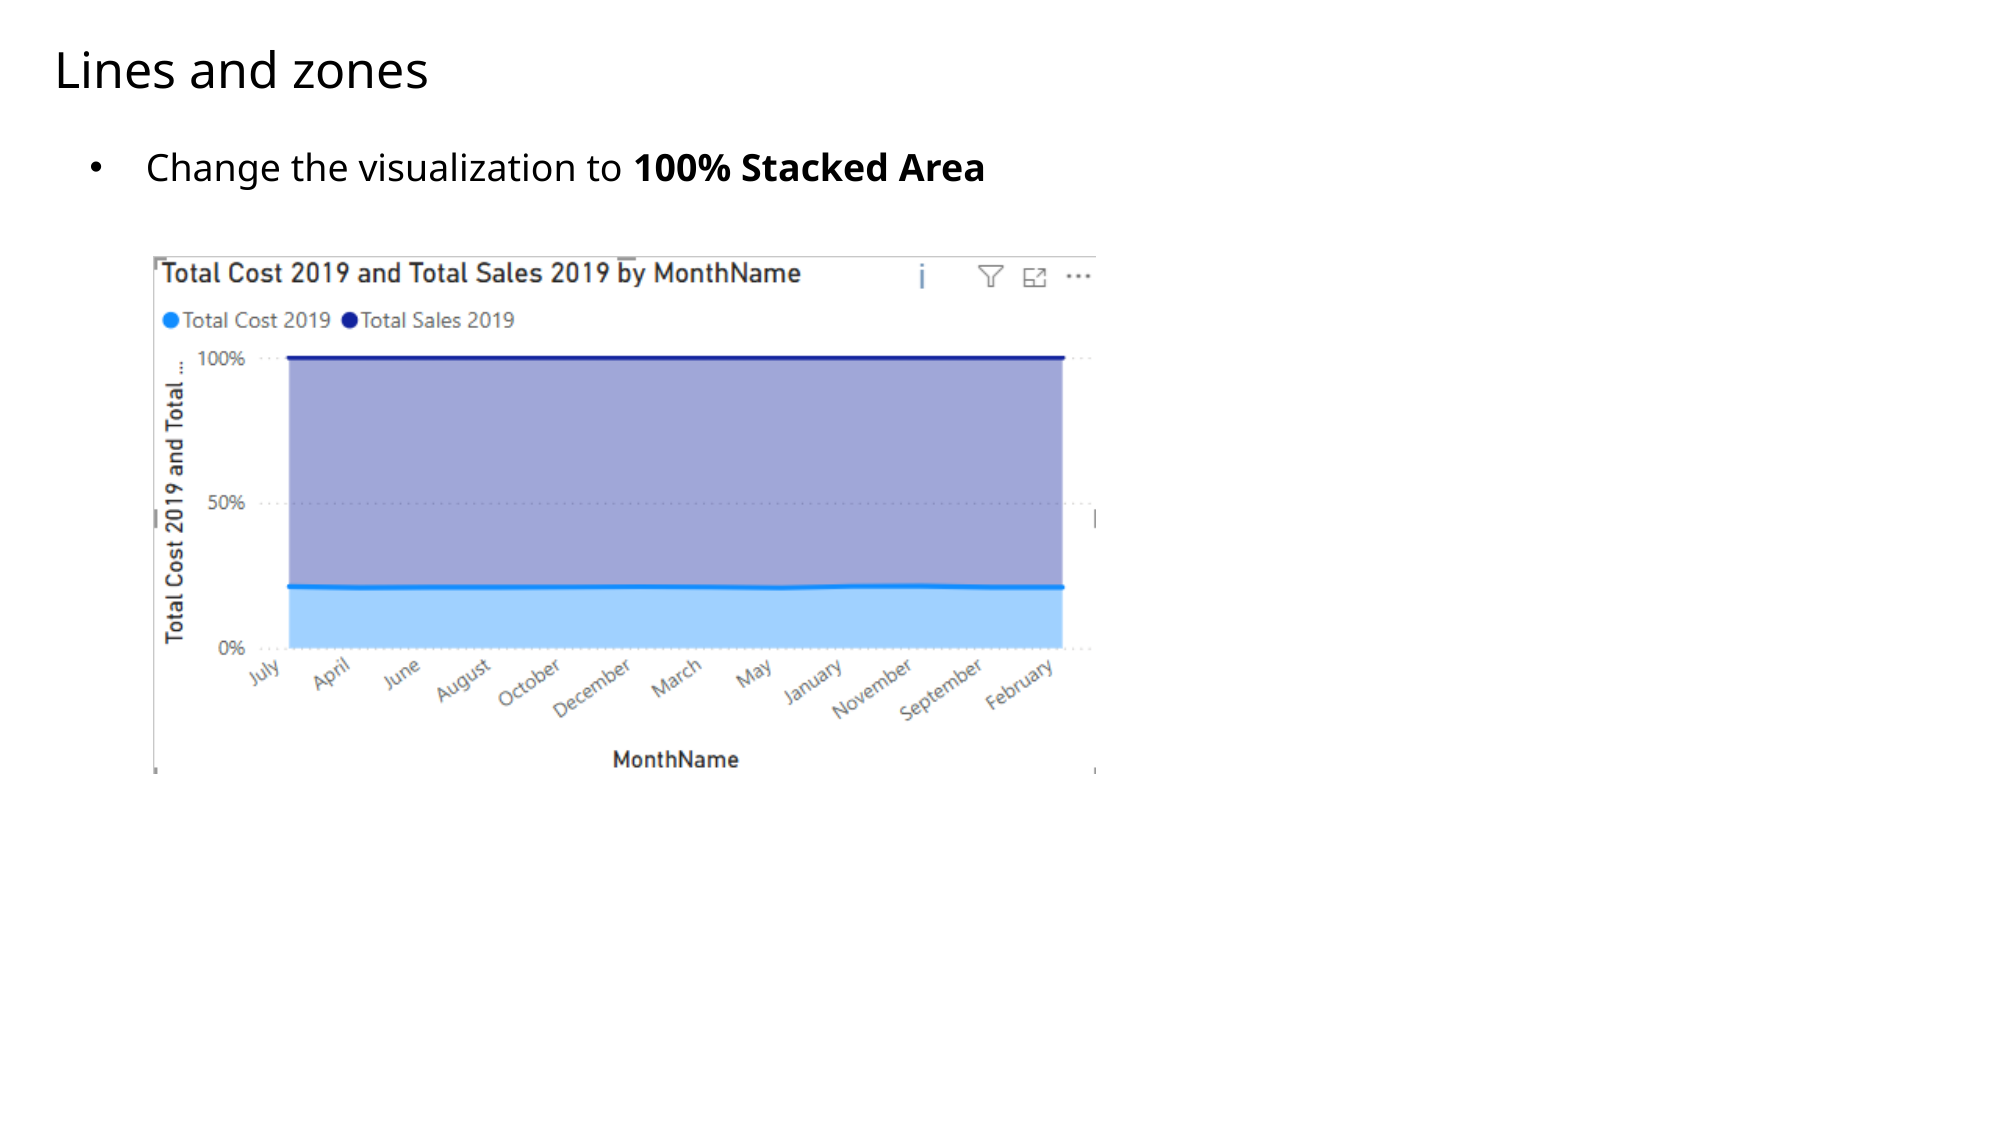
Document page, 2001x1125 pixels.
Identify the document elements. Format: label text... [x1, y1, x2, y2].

text_box Lines and zones [39, 31, 445, 107]
picture [153, 256, 1096, 774]
text_box Change the visualization to 100% Stacked Area [74, 133, 1832, 197]
